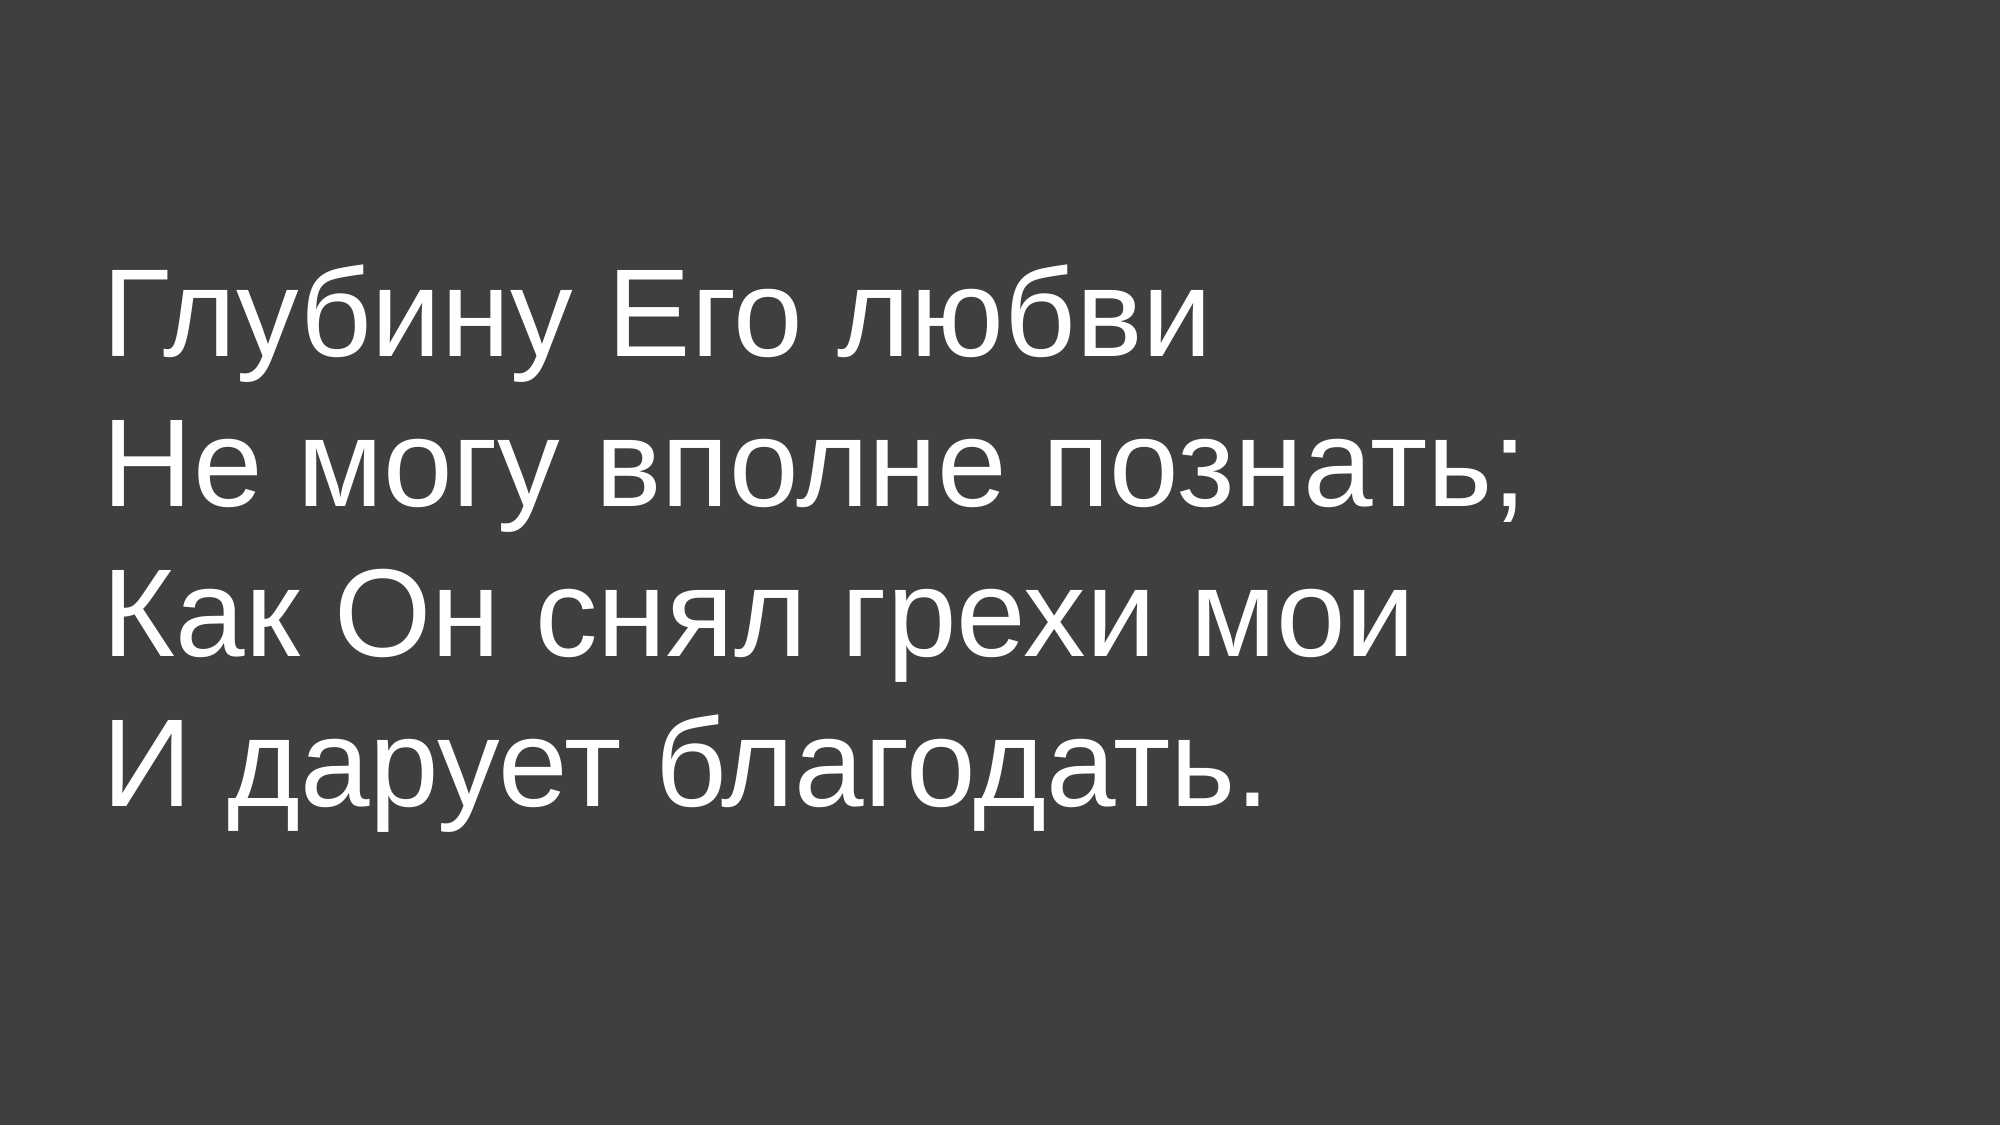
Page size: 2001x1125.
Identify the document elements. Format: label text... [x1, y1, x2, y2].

text_box Глубину Его любви Не могу вполне познать; Как Он снял грехи мои И дарует благодать. [87, 24, 2000, 1038]
